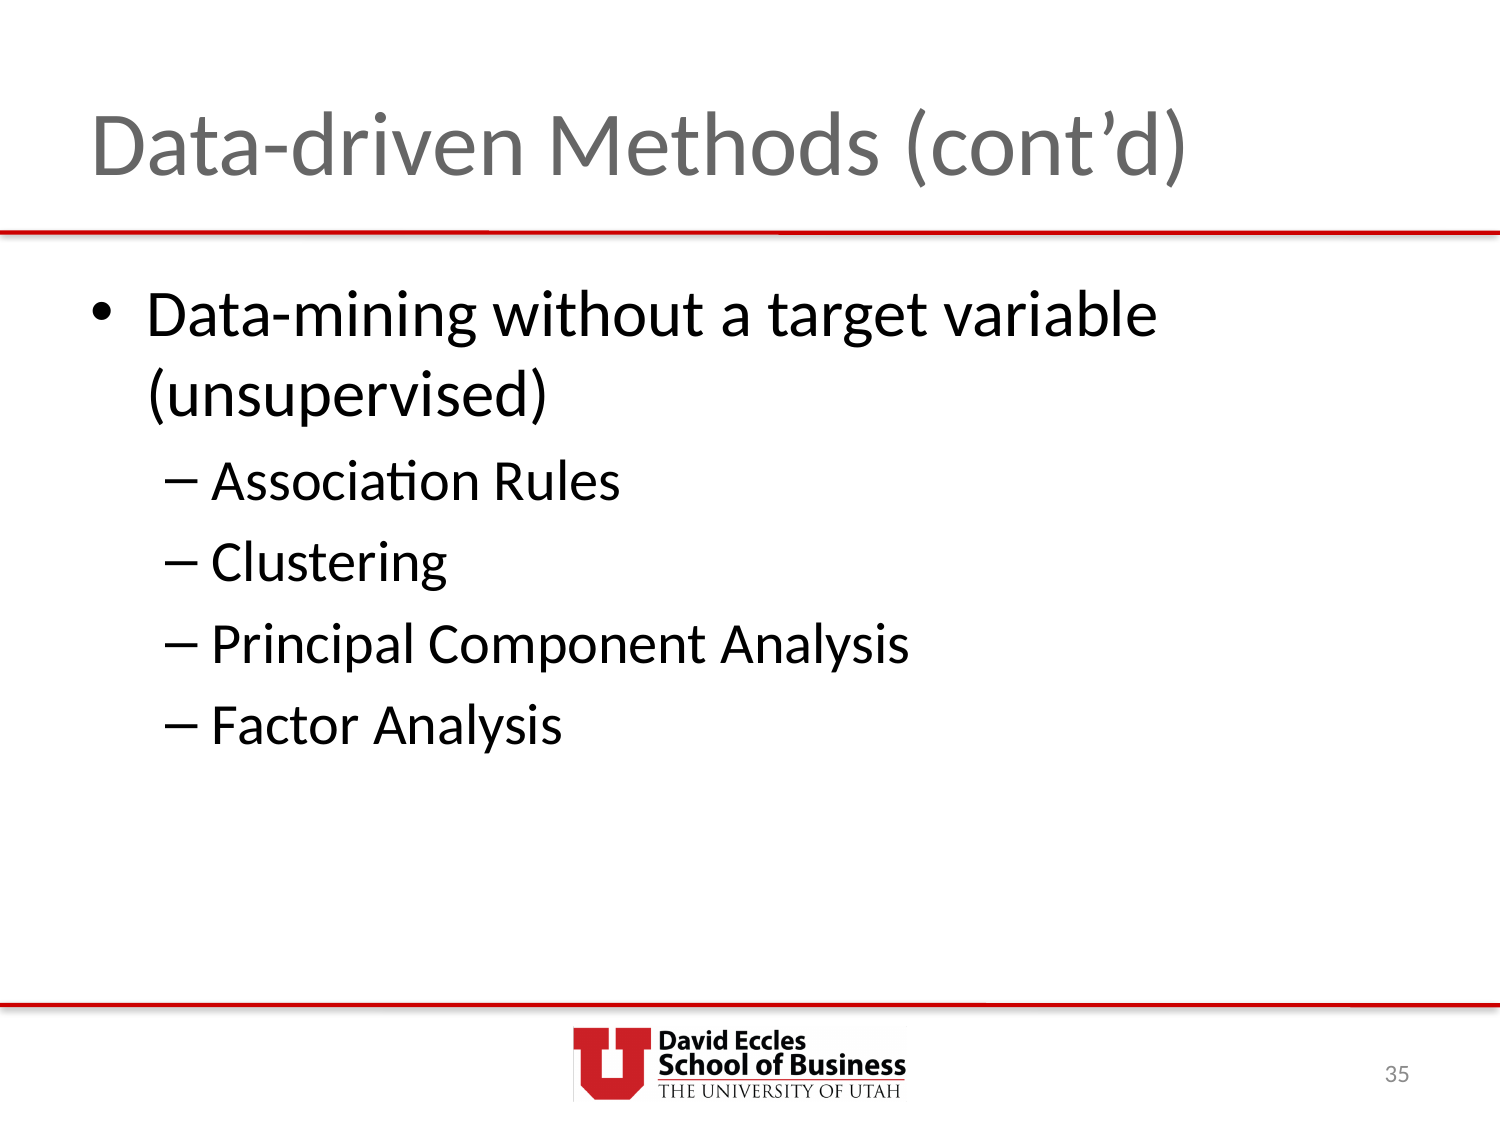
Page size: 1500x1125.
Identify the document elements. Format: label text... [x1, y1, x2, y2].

slide_number 35 [1074, 1042, 1425, 1103]
title Data-driven Methods (cont’d) [75, 45, 1425, 233]
list Data-mining without a target variable (unsupervised) Association Rules Clustering Principal Component Analysis Factor Analysis [75, 262, 1425, 1005]
picture [573, 1026, 907, 1102]
